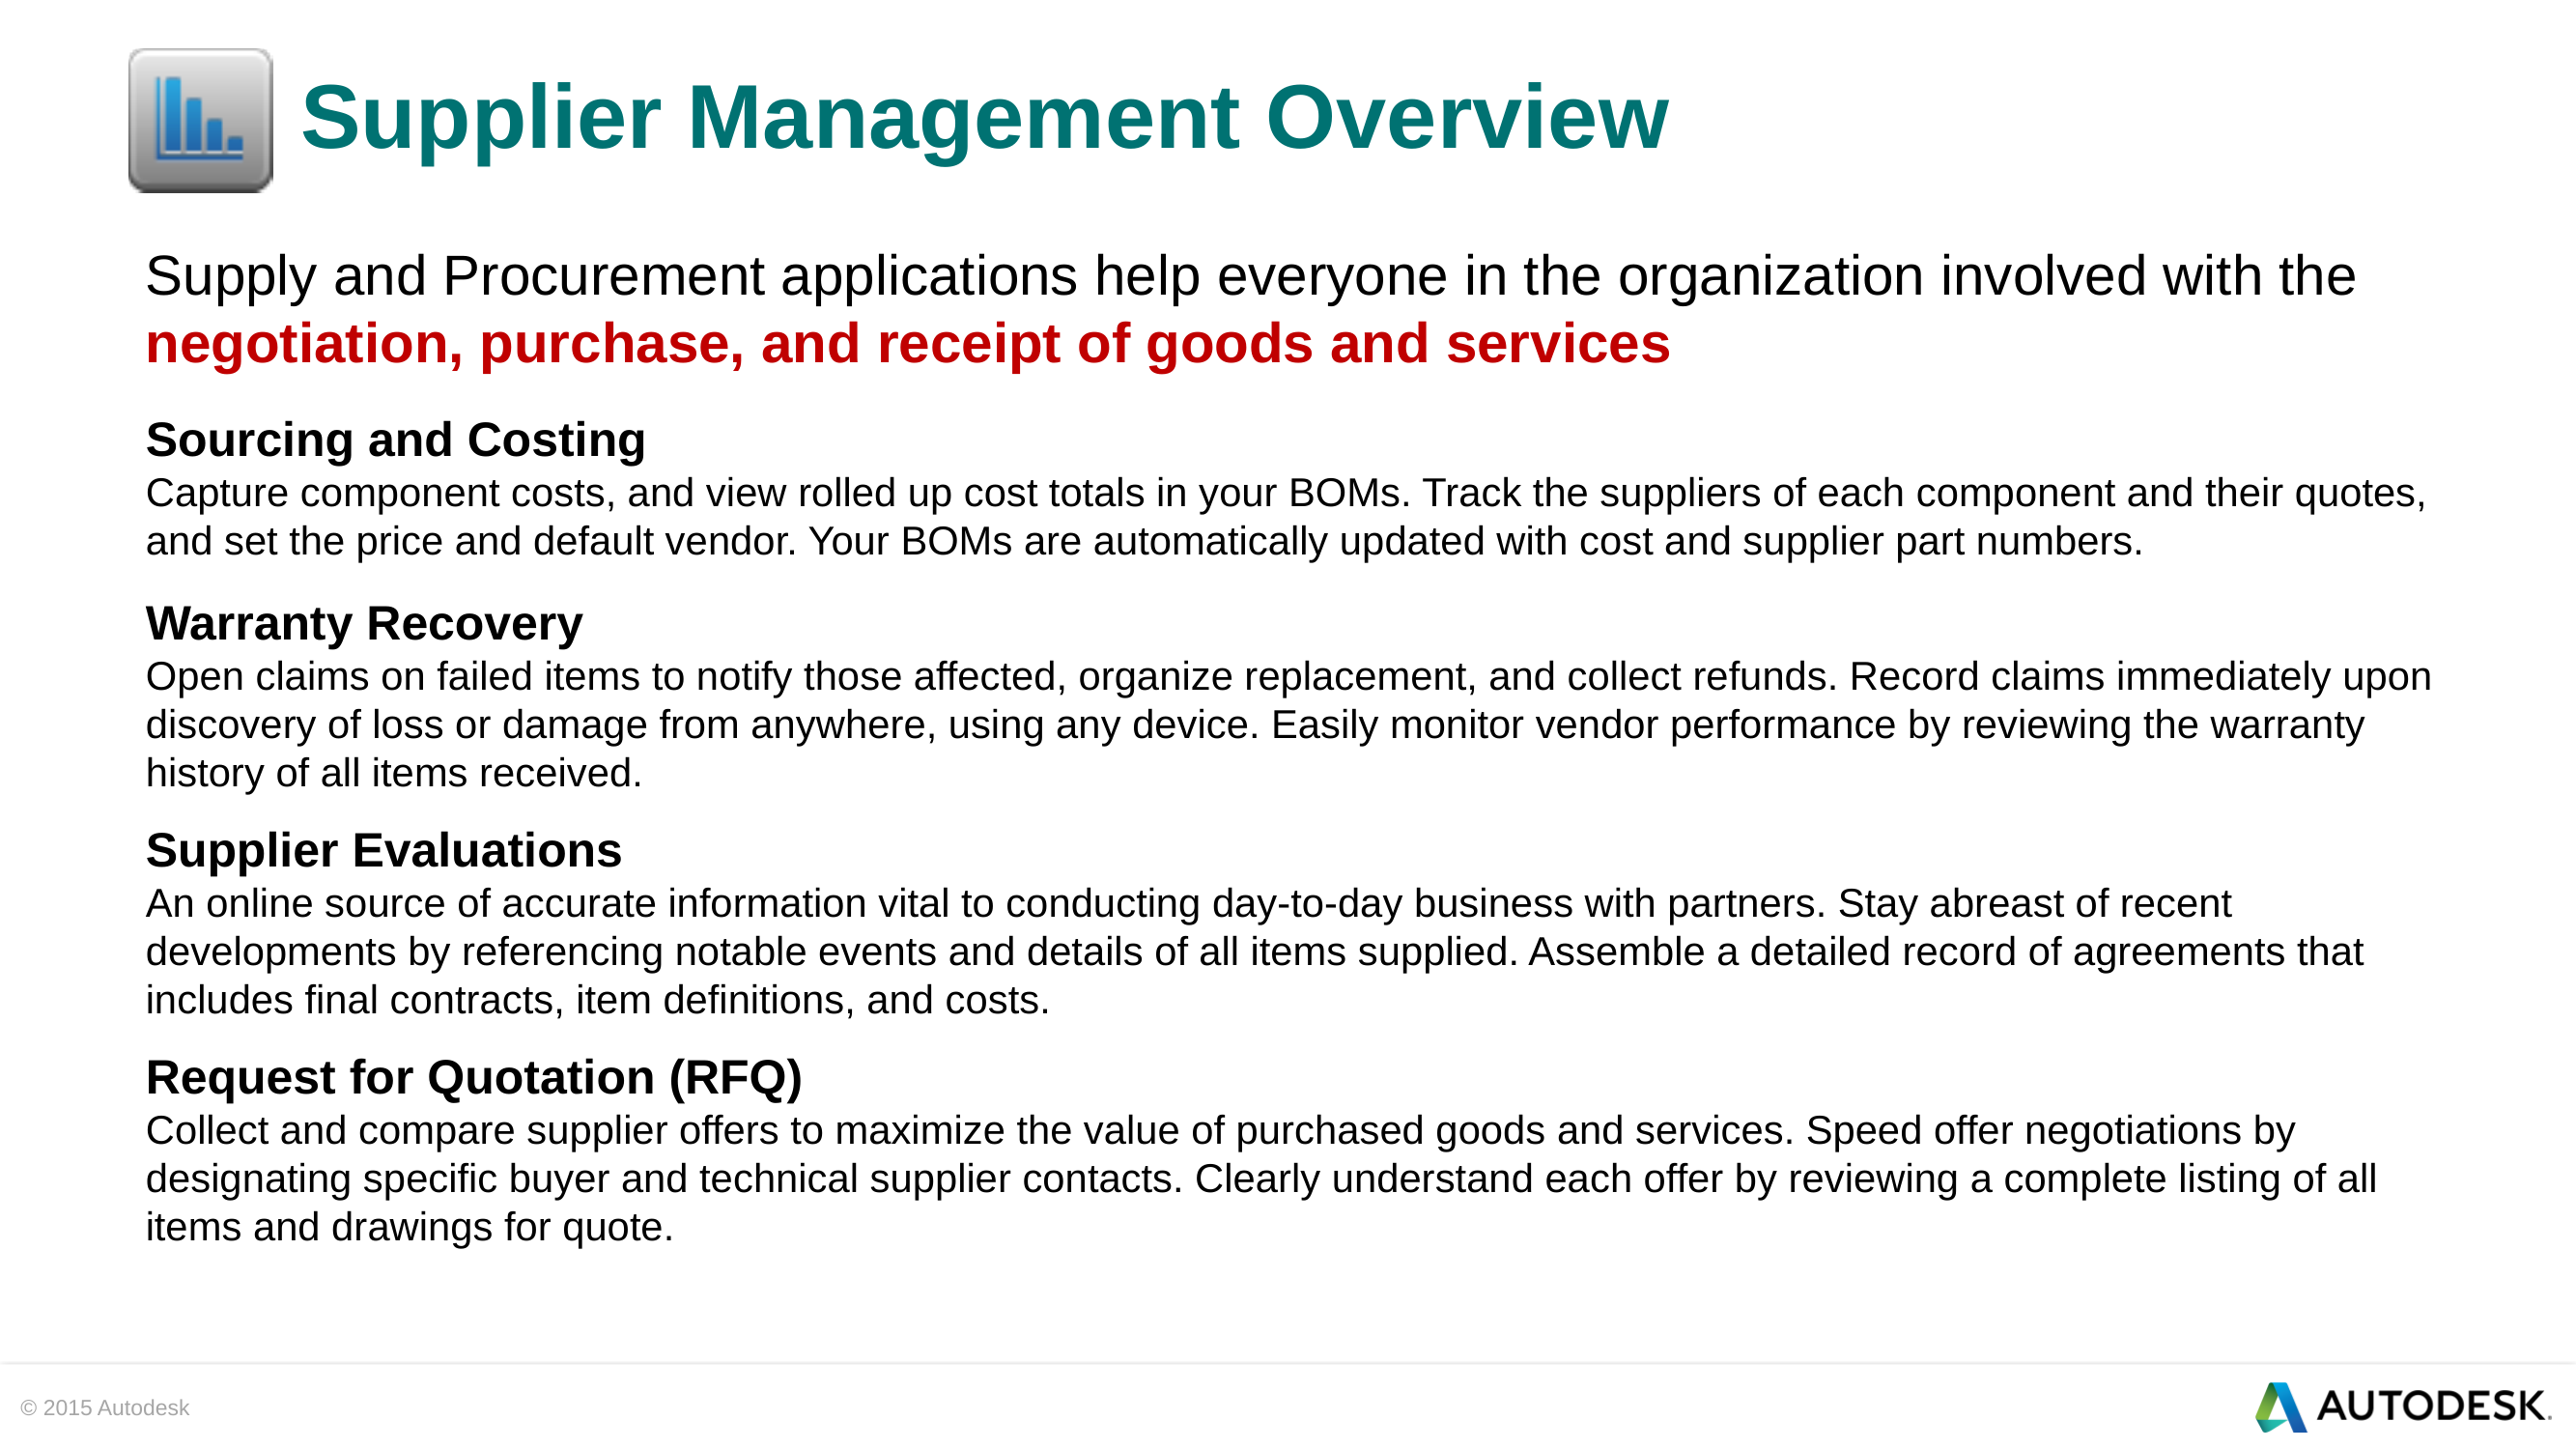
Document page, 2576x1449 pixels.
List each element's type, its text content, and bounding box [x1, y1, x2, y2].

picture [128, 48, 273, 193]
title Supplier Management Overview [300, 58, 2448, 193]
picture [2255, 1382, 2552, 1433]
text_box Supply and Procurement applications help everyone in the organization involved with the negotiation, purchase, and receipt of goods and services Sourcing and Costing Capture component costs, and view rolled up cost totals in your BOMs. Track the suppliers of each component and their quotes, and set the price and default vendor. Your BOMs are automatically updated with cost and supplier part numbers. Warranty Recovery Open claims on failed items to notify those affected, organize replacement, and collect refunds. Record claims immediately upon discovery of loss or damage from anywhere, using any device. Easily monitor vendor performance by reviewing the warranty history of all items received. Supplier Evaluations An online source of accurate information vital to conducting day-to-day business with partners. Stay abreast of recent developments by referencing notable events and details of all items supplied. Assemble a detailed record of agreements that includes final contracts, item definitions, and costs. Request for Quotation (RFQ) Collect and compare supplier offers to maximize the value of purchased goods and services. Speed offer negotiations by designating specific buyer and technical supplier contacts. Clearly understand each offer by reviewing a complete listing of all items and drawings for quote. [128, 239, 2448, 1351]
